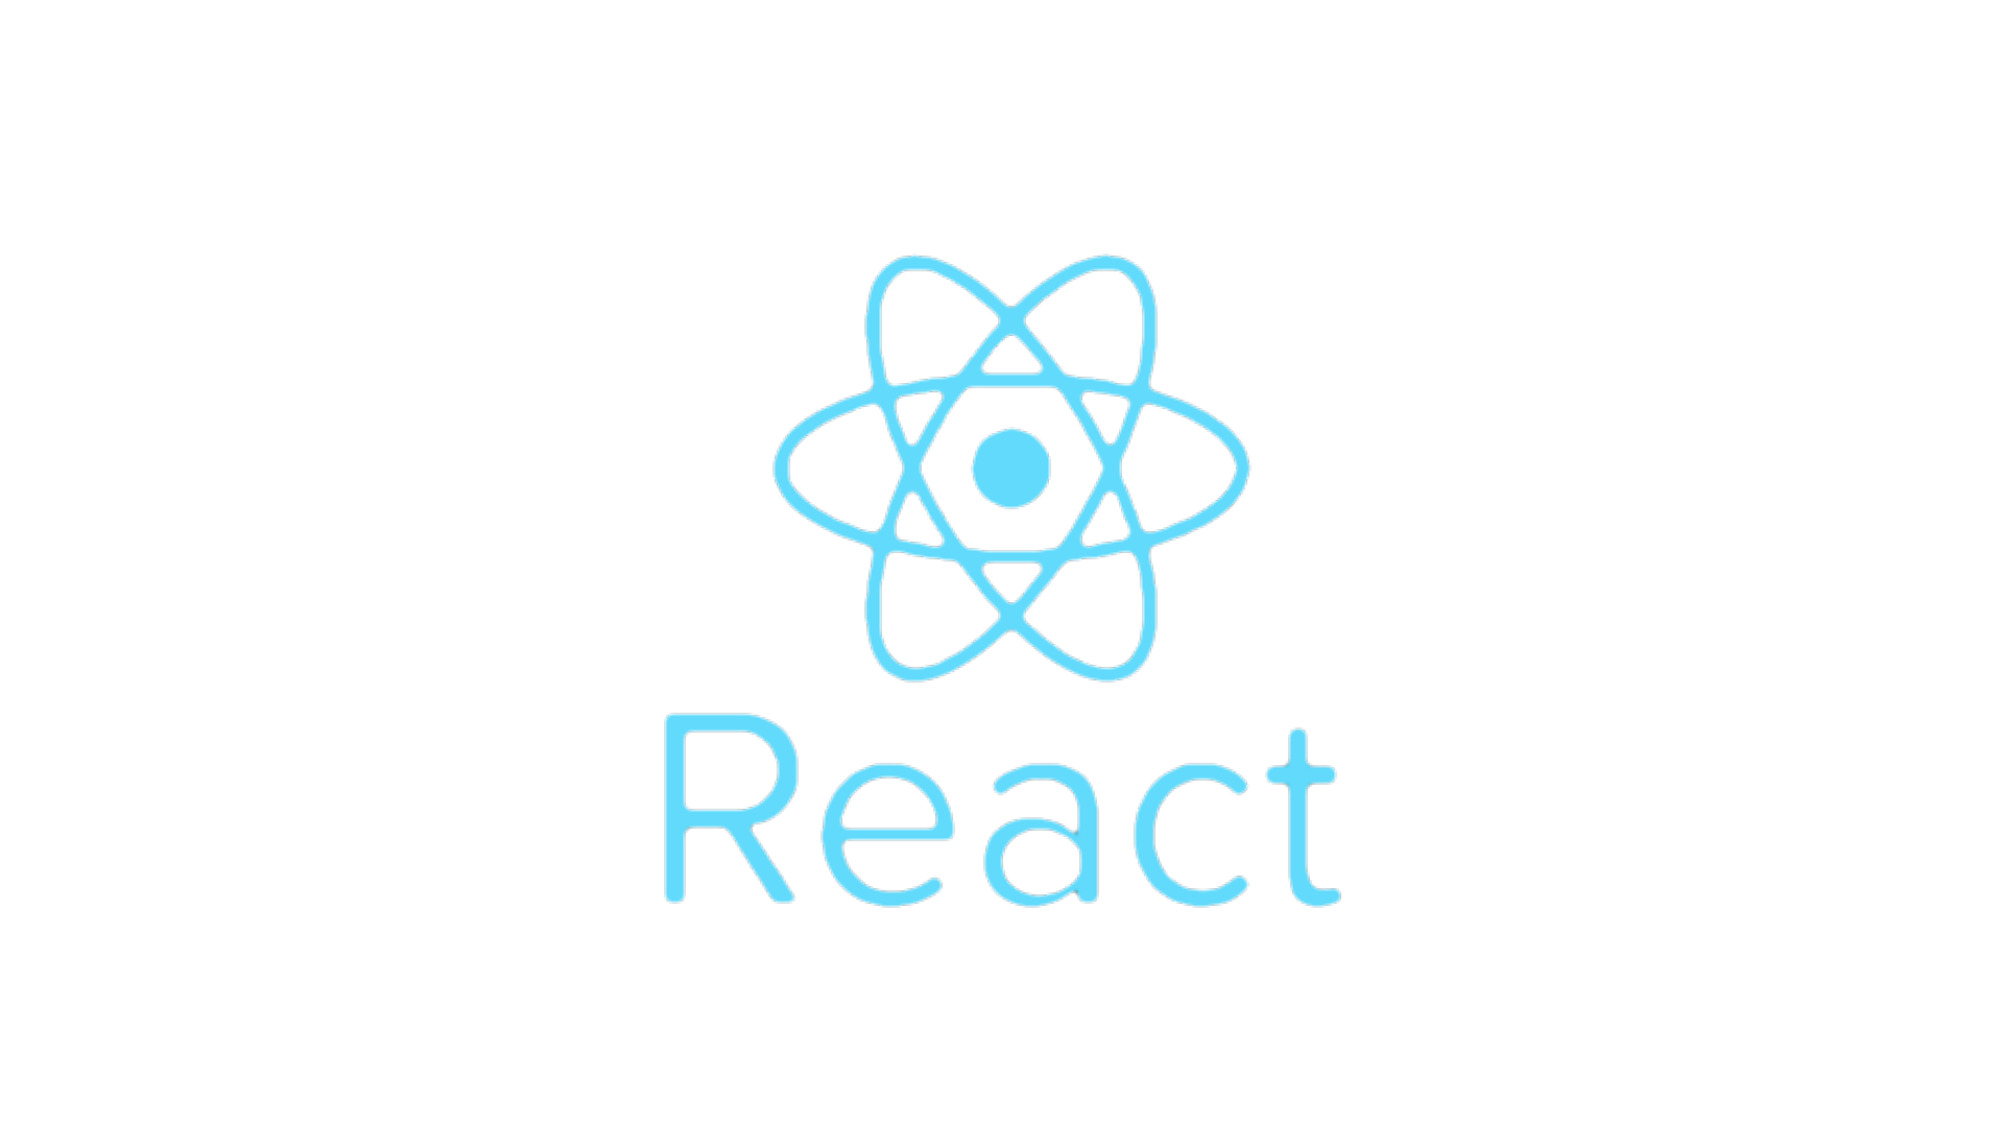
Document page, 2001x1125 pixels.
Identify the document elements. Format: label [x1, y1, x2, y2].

picture [592, 169, 1408, 956]
